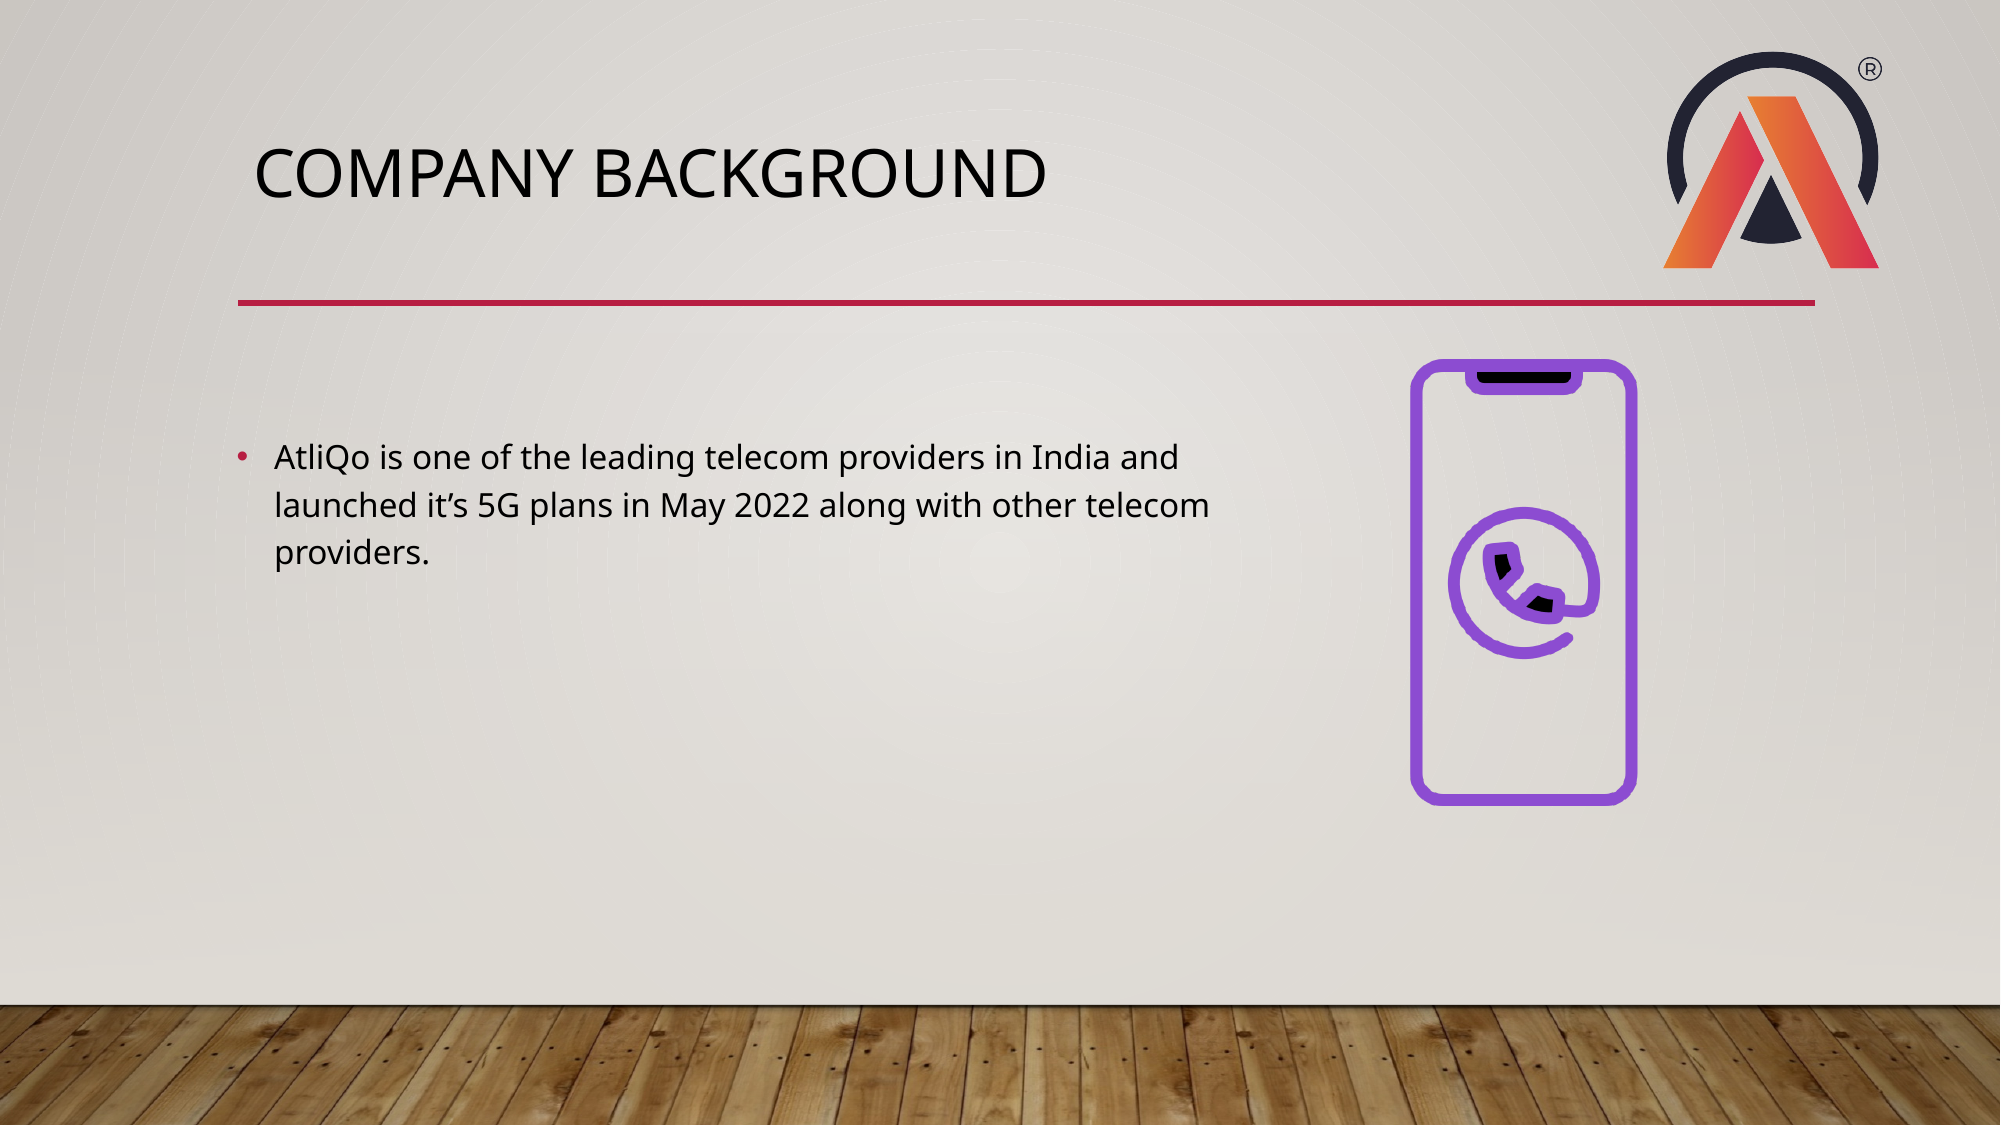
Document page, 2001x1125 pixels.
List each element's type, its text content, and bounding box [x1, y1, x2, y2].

picture [0, 1005, 2000, 1125]
title Company Background [238, 131, 1814, 305]
picture [1300, 359, 1747, 807]
list AtliQo is one of the leading telecom providers in India and launched it’s 5G plans in May 2022 along with other telecom providers. [221, 420, 1250, 849]
picture [1659, 46, 1889, 271]
